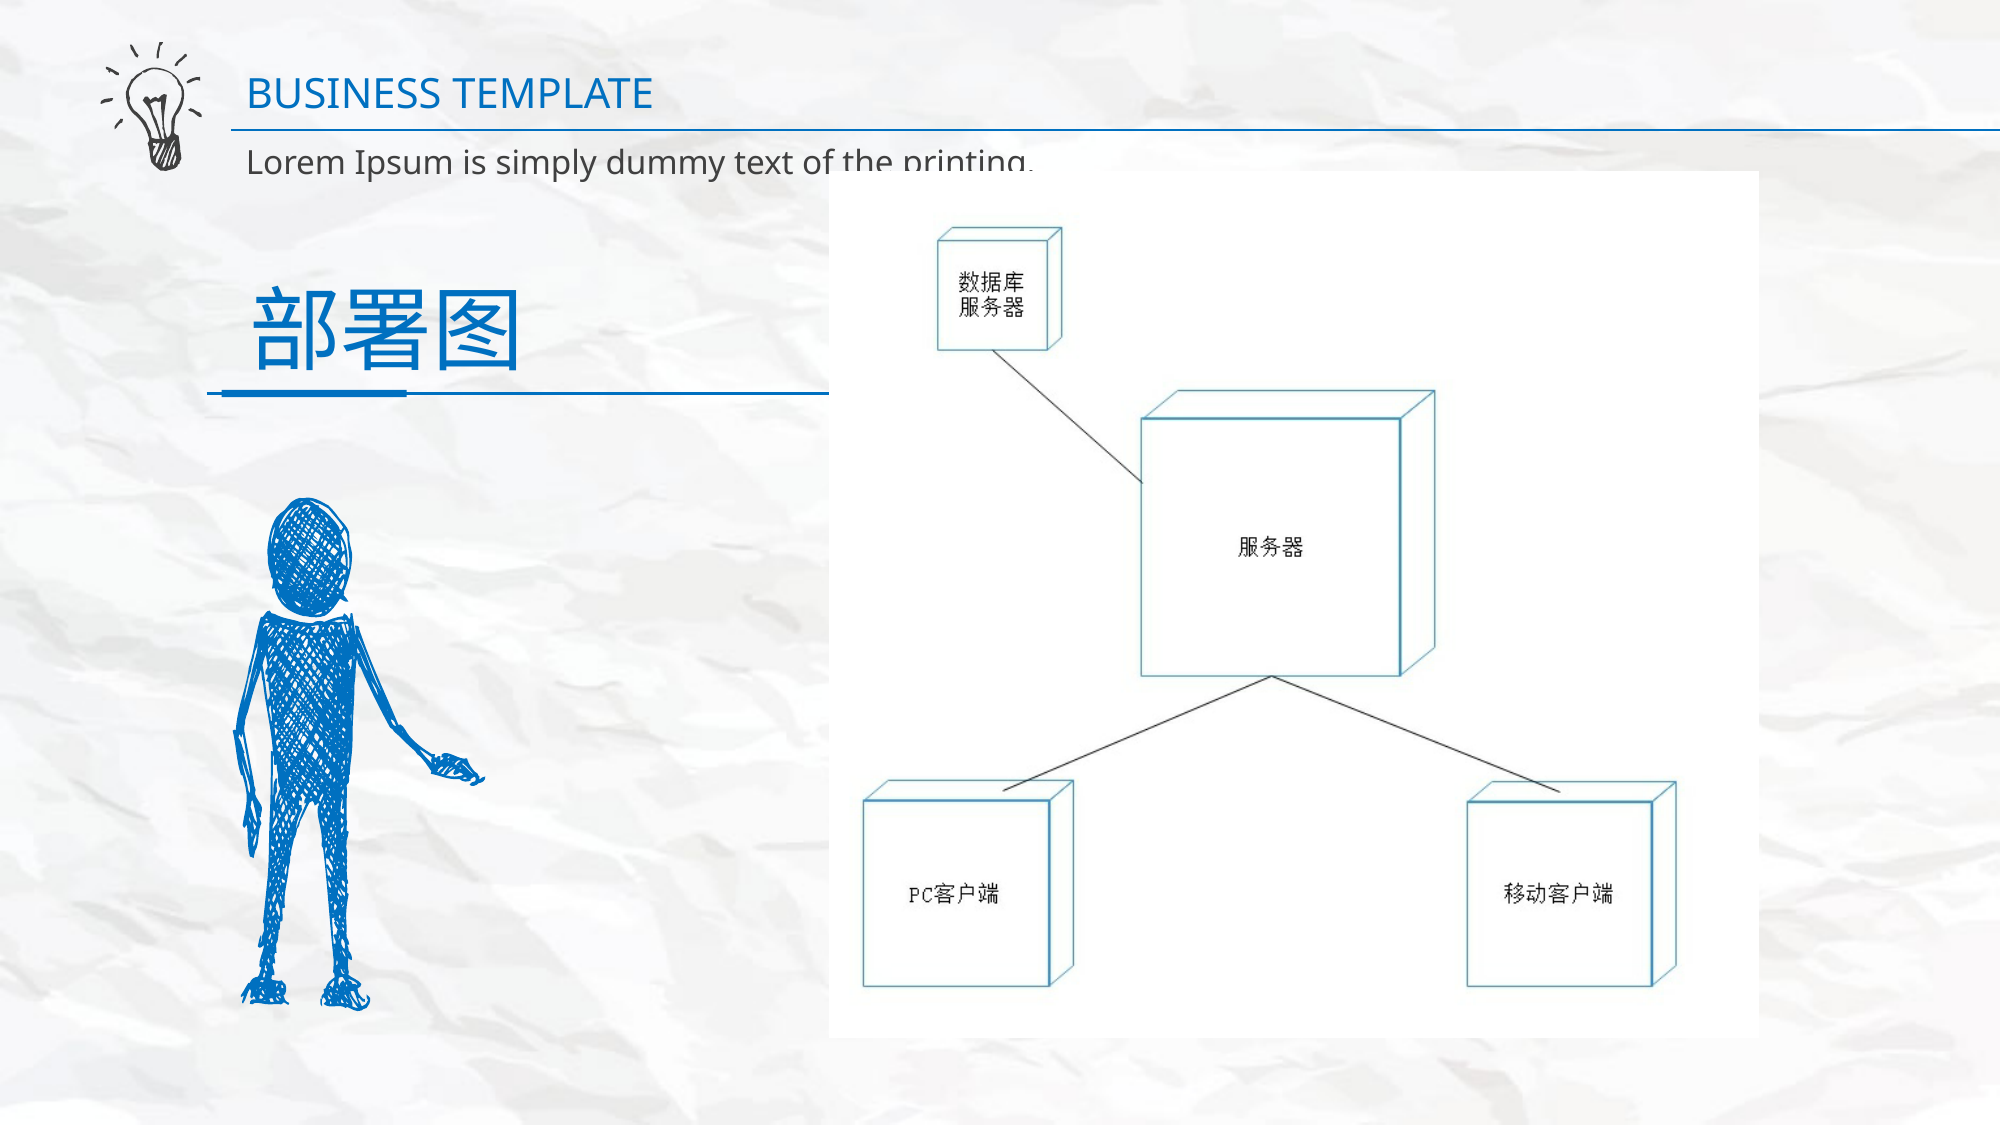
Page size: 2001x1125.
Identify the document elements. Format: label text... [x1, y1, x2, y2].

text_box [100, 41, 203, 172]
text_box BUSINESS TEMPLATE [231, 59, 722, 125]
text_box Lorem Ipsum is simply dummy text of the printing. [231, 133, 1113, 189]
text_box 部署图 [234, 264, 540, 390]
text_box [221, 389, 408, 393]
text_box [221, 394, 408, 398]
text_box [232, 495, 486, 1013]
picture [0, 0, 2000, 1125]
